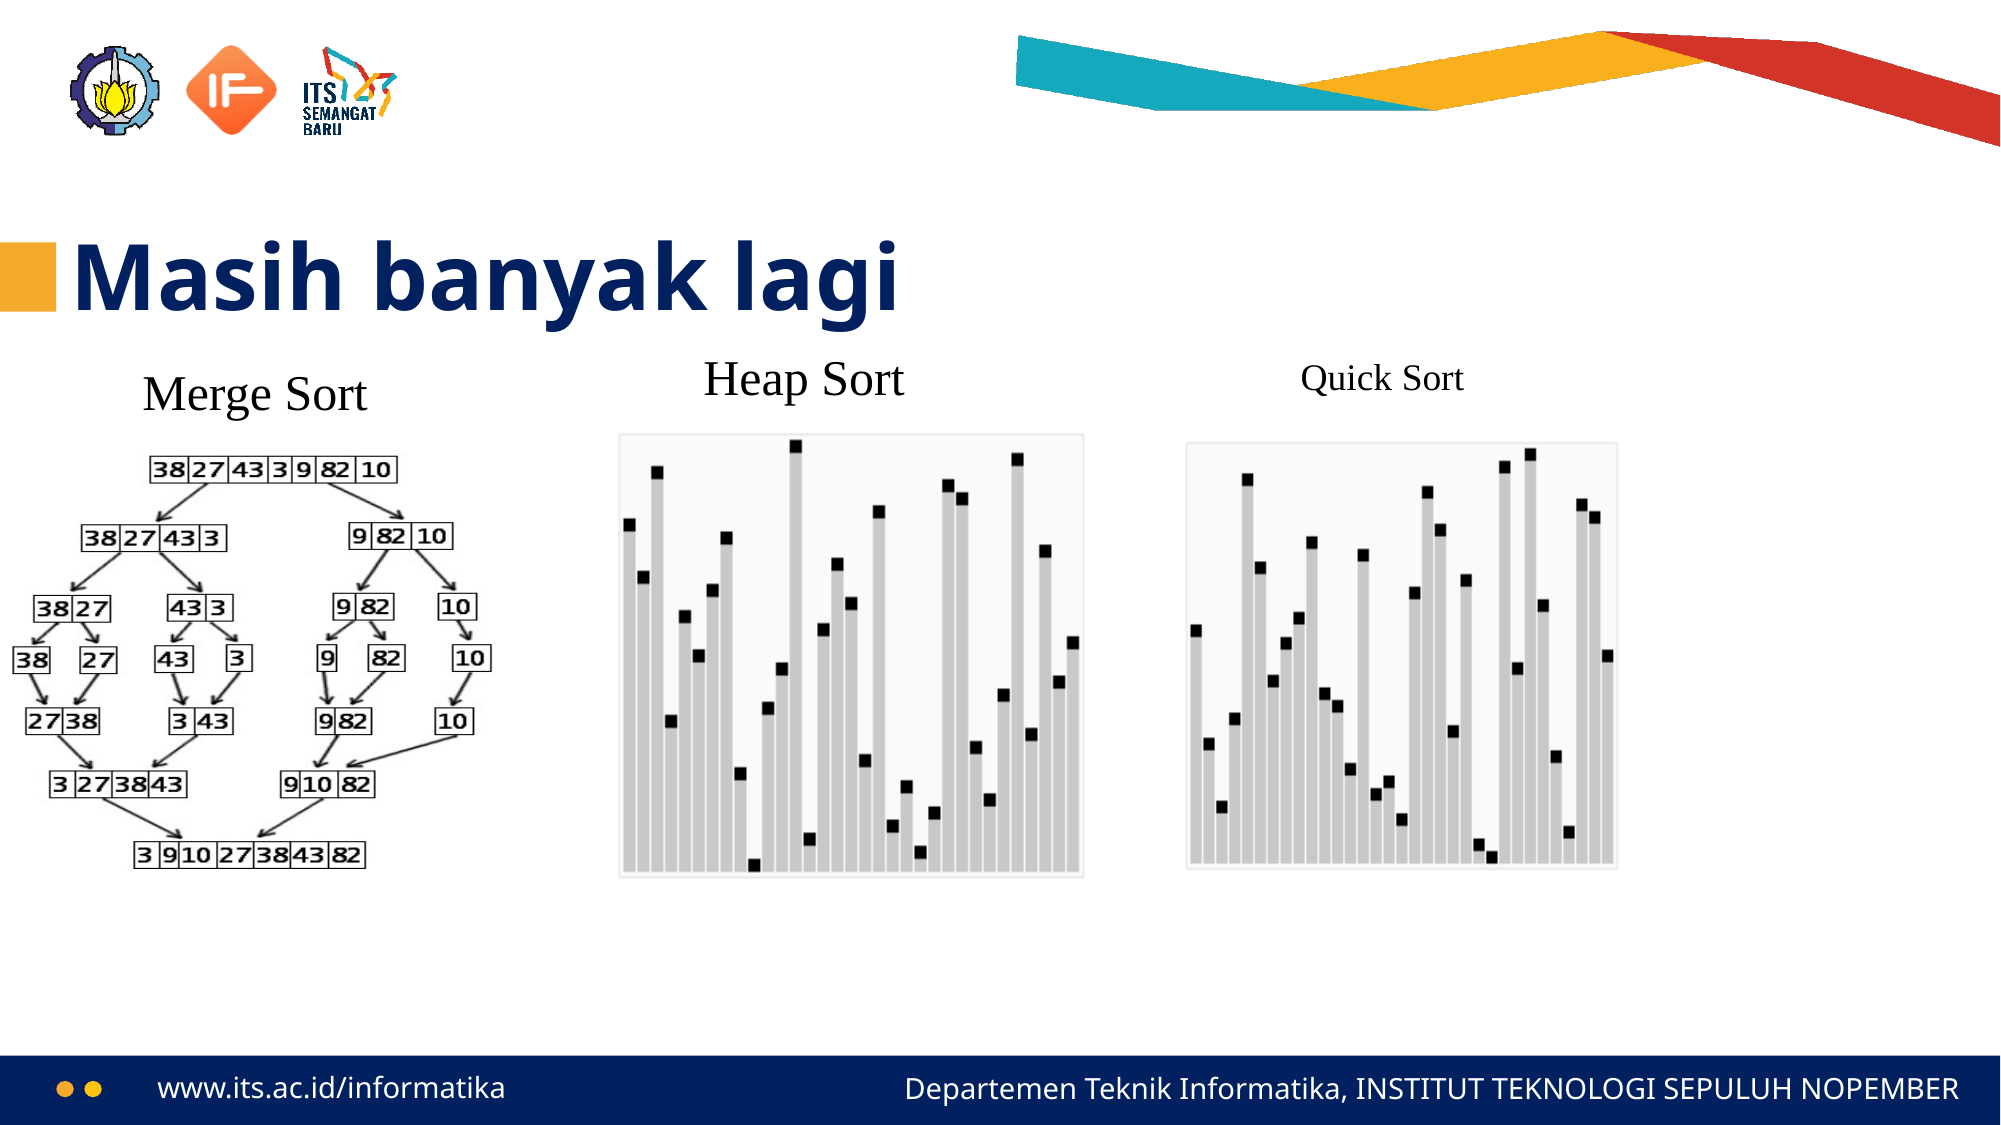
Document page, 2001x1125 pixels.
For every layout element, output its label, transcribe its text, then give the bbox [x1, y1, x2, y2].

picture [69, 45, 160, 136]
picture [186, 45, 277, 135]
picture [0, 444, 509, 869]
text_box Merge Sort [127, 353, 448, 429]
picture [610, 423, 1096, 890]
text_box Quick Sort [1285, 345, 1480, 430]
picture [968, 0, 2001, 296]
picture [302, 45, 398, 135]
picture [1178, 431, 1628, 881]
text_box Heap Sort [688, 337, 920, 421]
title Masih banyak lagi [55, 207, 1956, 338]
